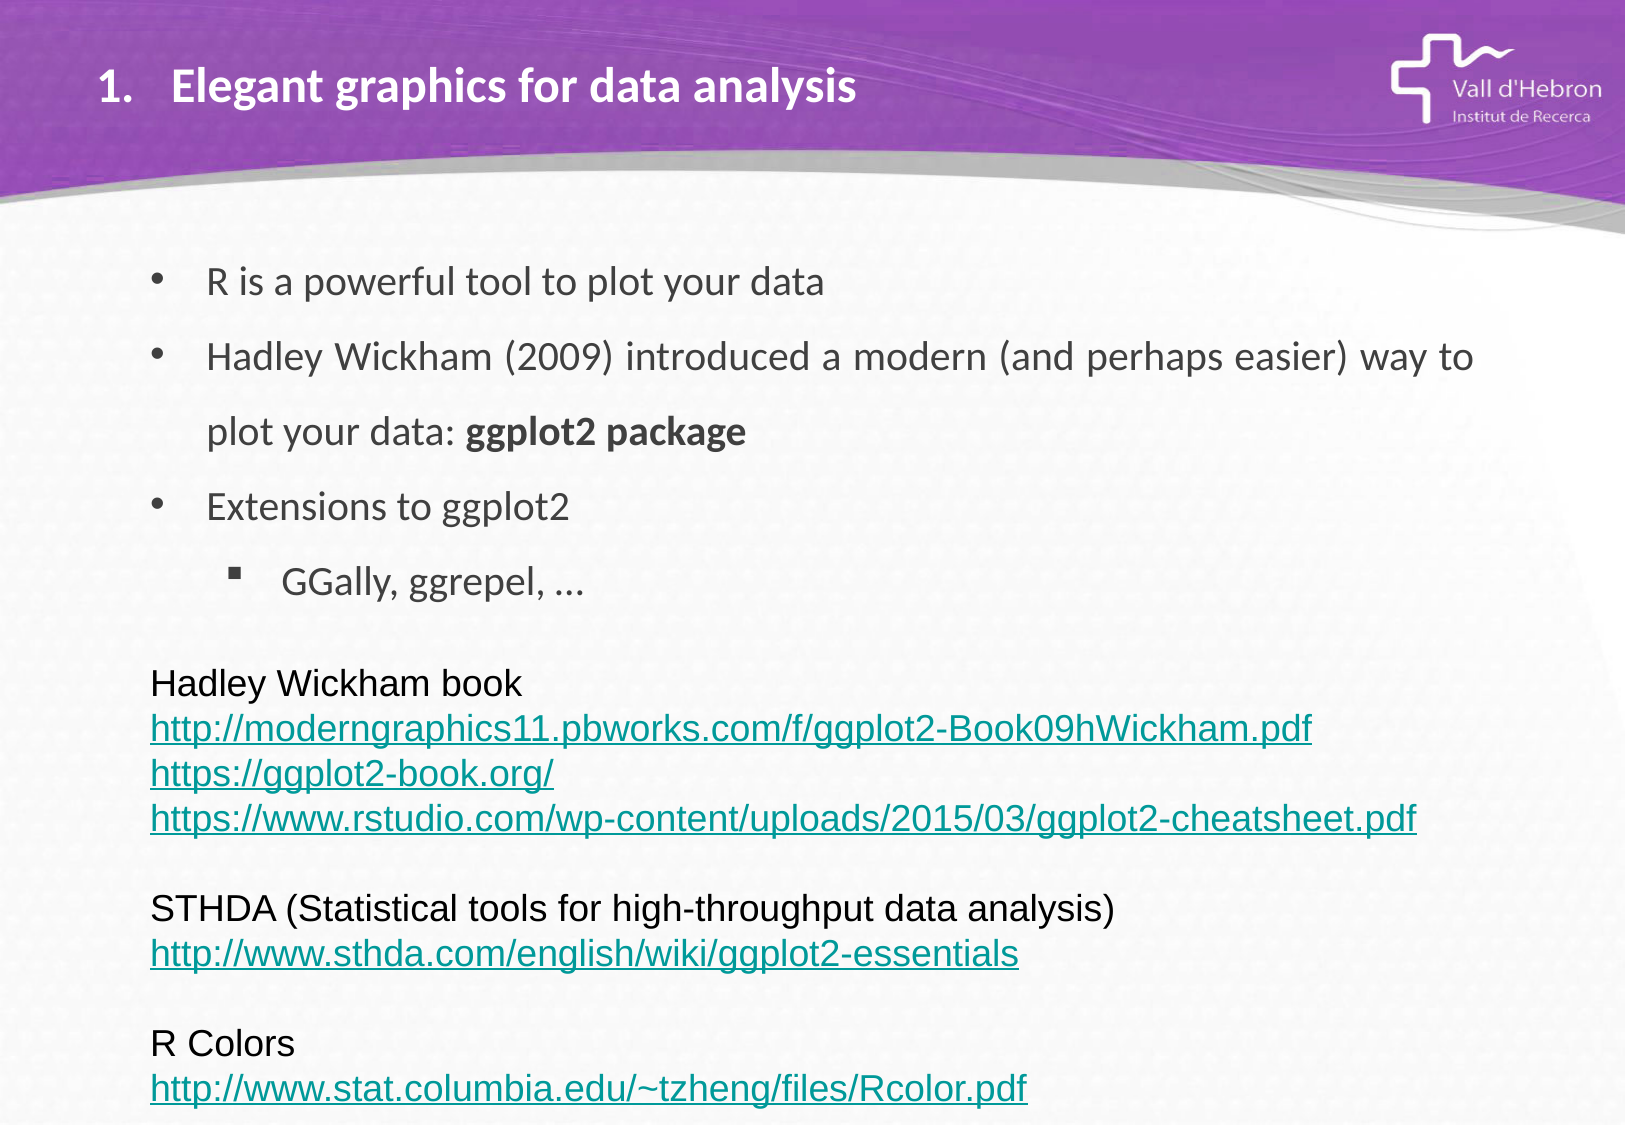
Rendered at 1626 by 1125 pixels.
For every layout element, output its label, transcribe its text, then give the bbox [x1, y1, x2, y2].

picture [0, 0, 1625, 1125]
text_box R is a powerful tool to plot your data Hadley Wickham (2009) introduced a modern (and perhaps easier) way to plot your data: ggplot2 package Extensions to ggplot2 GGally, ggrepel, … Hadley Wickham book http://moderngraphics11.pbworks.com/f/ggplot2-Book09hWickham.pdf https://ggplot2-book.org/ https://www.rstudio.com/wp-content/uploads/2015/03/ggplot2-cheatsheet.pdf STHDA (Statistical tools for high-throughput data analysis) http://www.sthda.com/english/wiki/ggplot2-essentials R Colors http://www.stat.columbia.edu/~tzheng/files/Rcolor.pdf [135, 221, 1490, 1125]
title Elegant graphics for data analysis [81, 45, 1544, 233]
